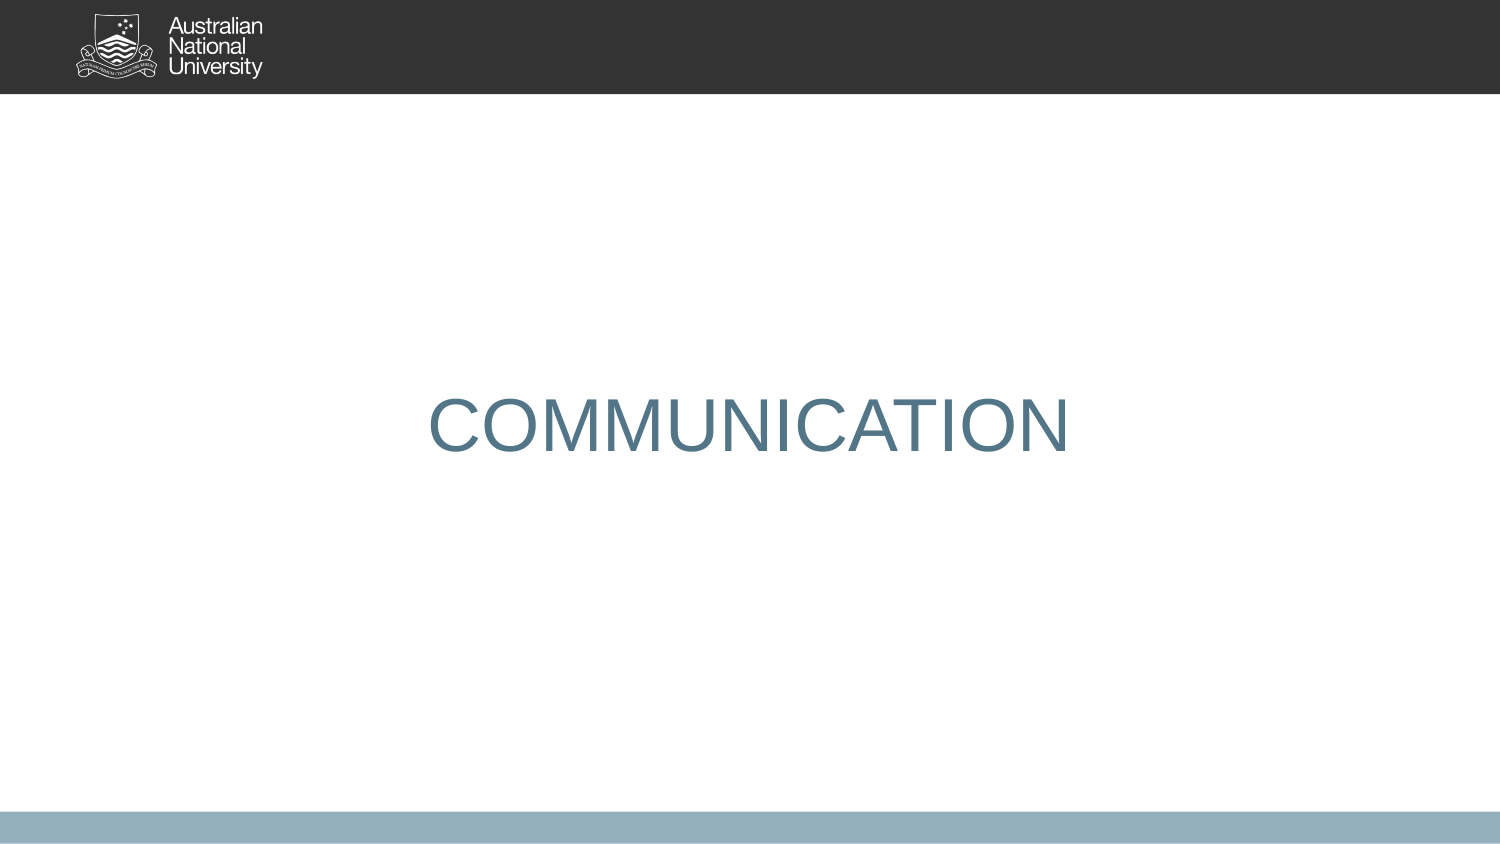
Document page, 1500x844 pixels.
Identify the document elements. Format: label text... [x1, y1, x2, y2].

title COMMUNICATION [361, 341, 1139, 502]
picture [76, 14, 263, 79]
